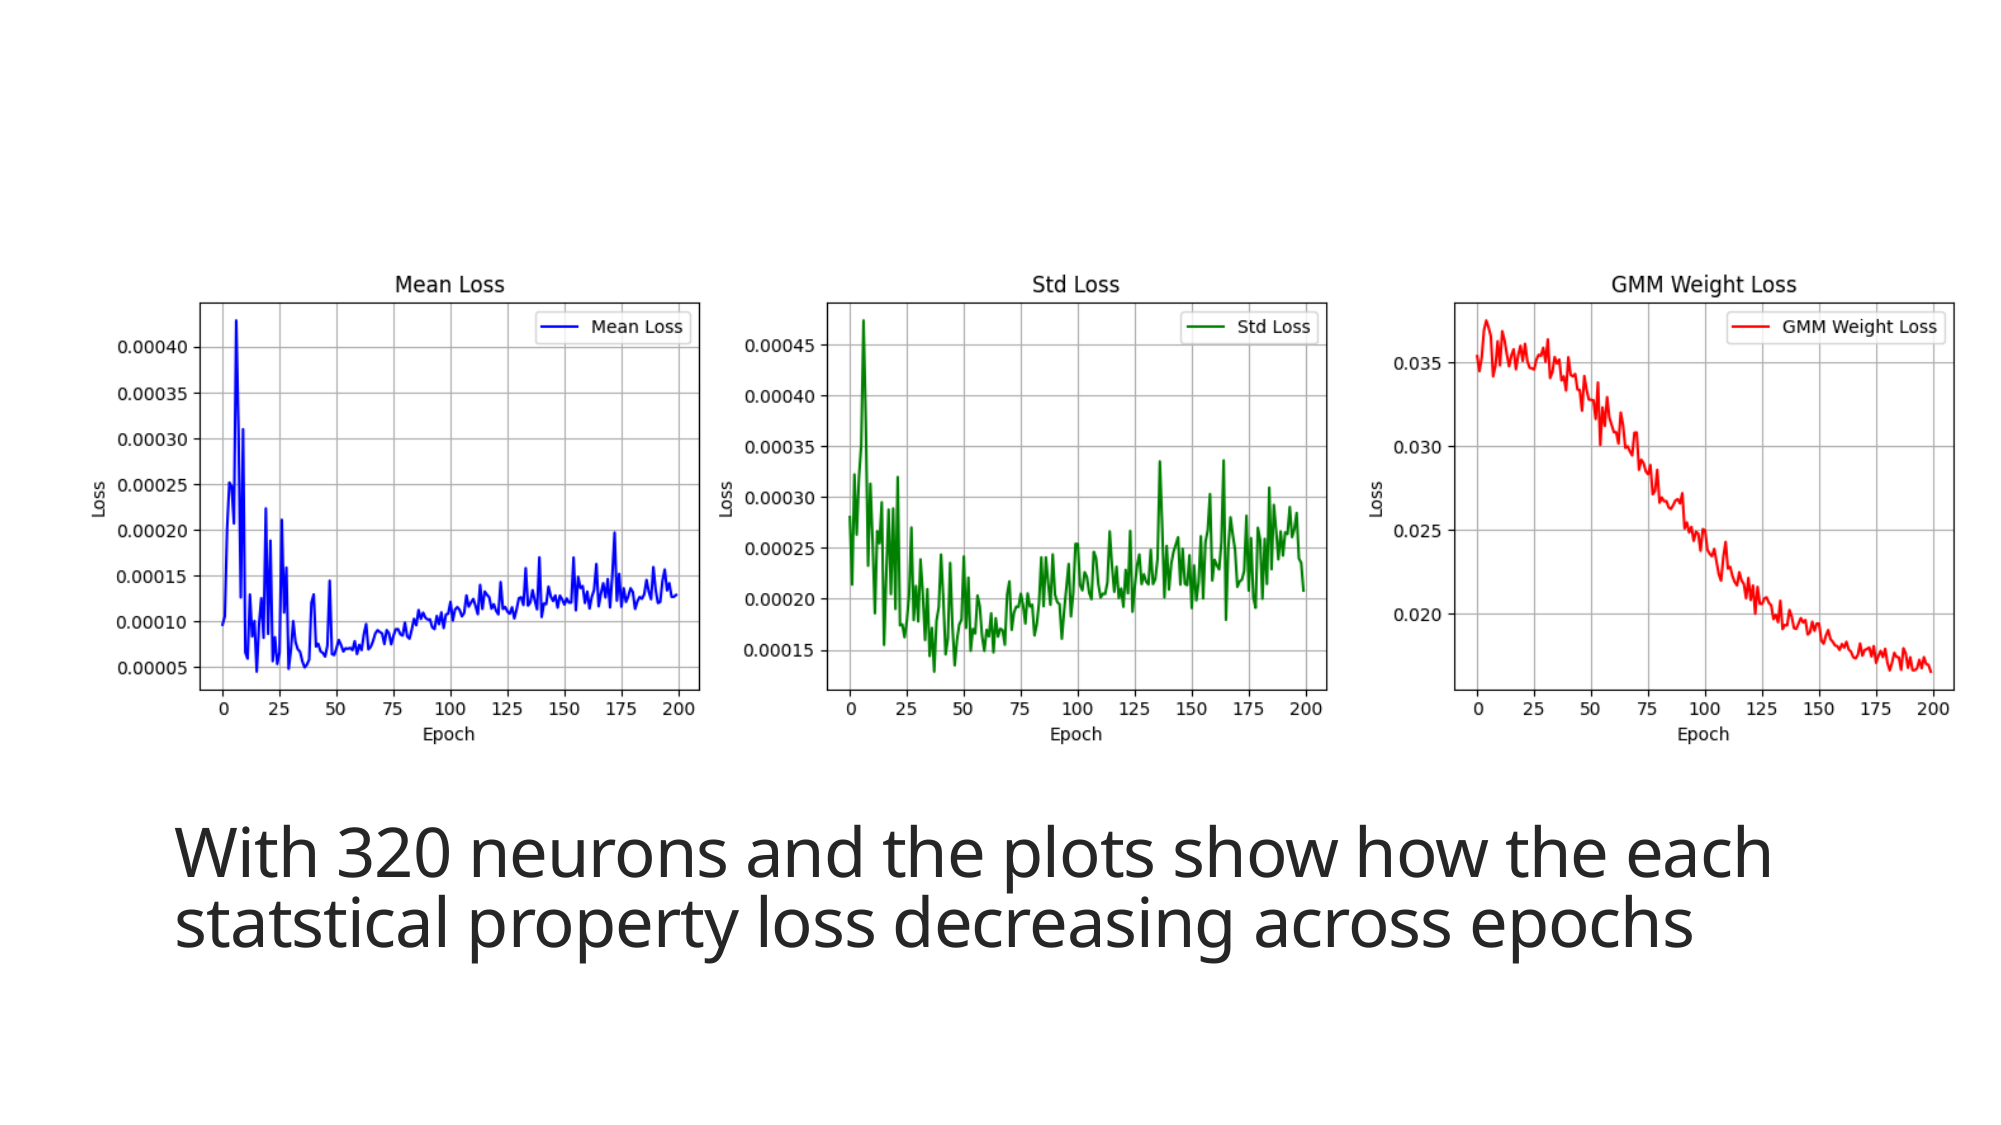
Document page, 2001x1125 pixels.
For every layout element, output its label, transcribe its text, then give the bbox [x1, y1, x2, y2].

picture [77, 261, 1965, 757]
text_box With 320 neurons and the plots show how the each statstical property loss decreasing across epochs [160, 795, 1950, 970]
